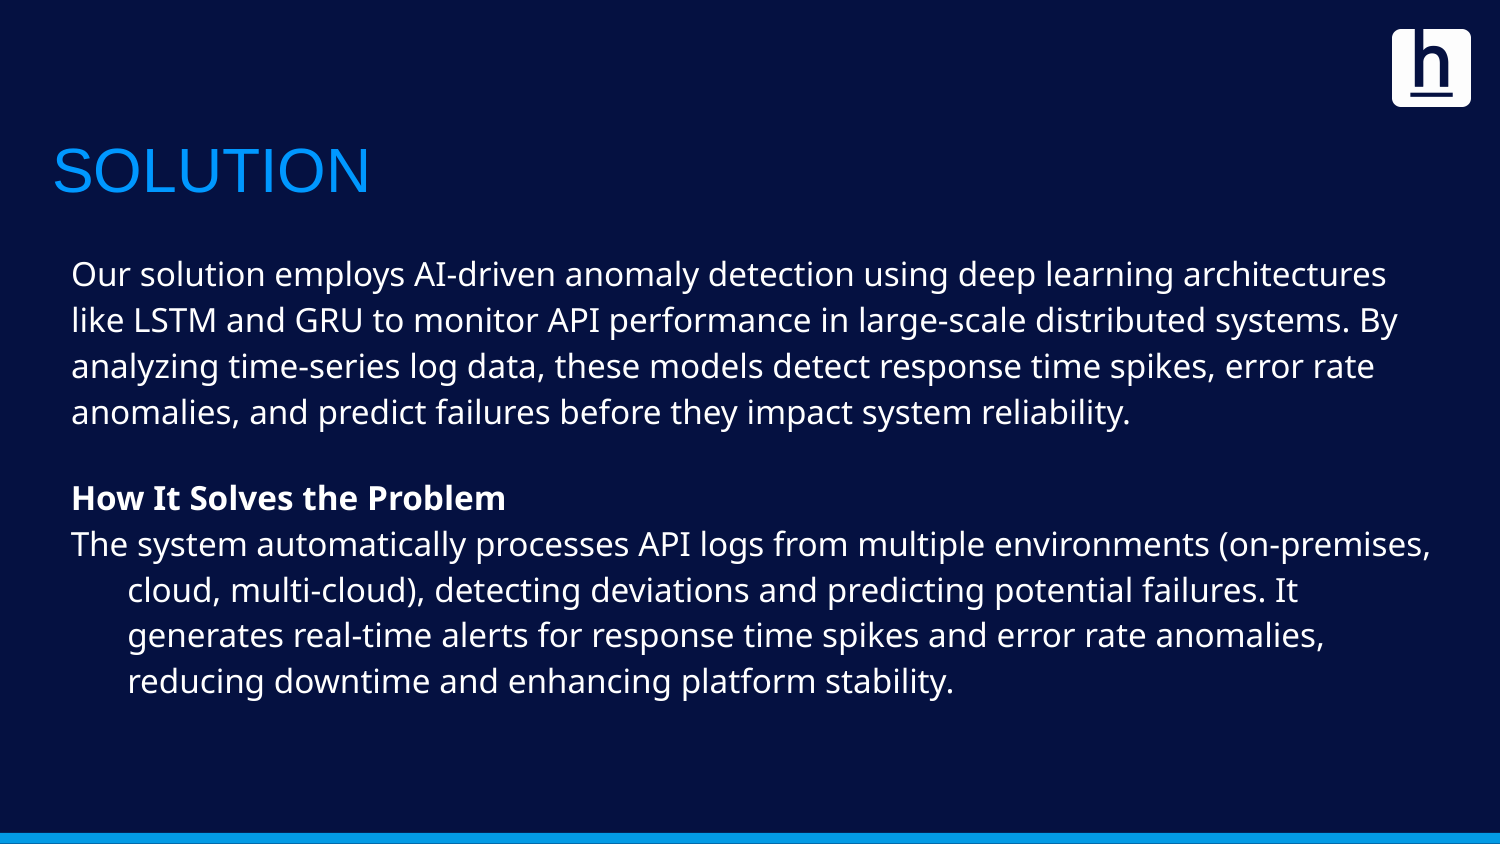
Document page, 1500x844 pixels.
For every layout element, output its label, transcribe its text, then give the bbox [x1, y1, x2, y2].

picture [1392, 29, 1471, 107]
title SOLUTION [37, 41, 1410, 232]
list Our solution employs AI-driven anomaly detection using deep learning architectures like LSTM and GRU to monitor API performance in large-scale distributed systems. By analyzing time-series log data, these models detect response time spikes, error rate anomalies, and predict failures before they impact system reliability. How It Solves the Problem The system automatically processes API logs from multiple environments (on-premises, cloud, multi-cloud), detecting deviations and predicting potential failures. It generates real-time alerts for response time spikes and error rate anomalies, reducing downtime and enhancing platform stability. [37, 232, 1457, 777]
